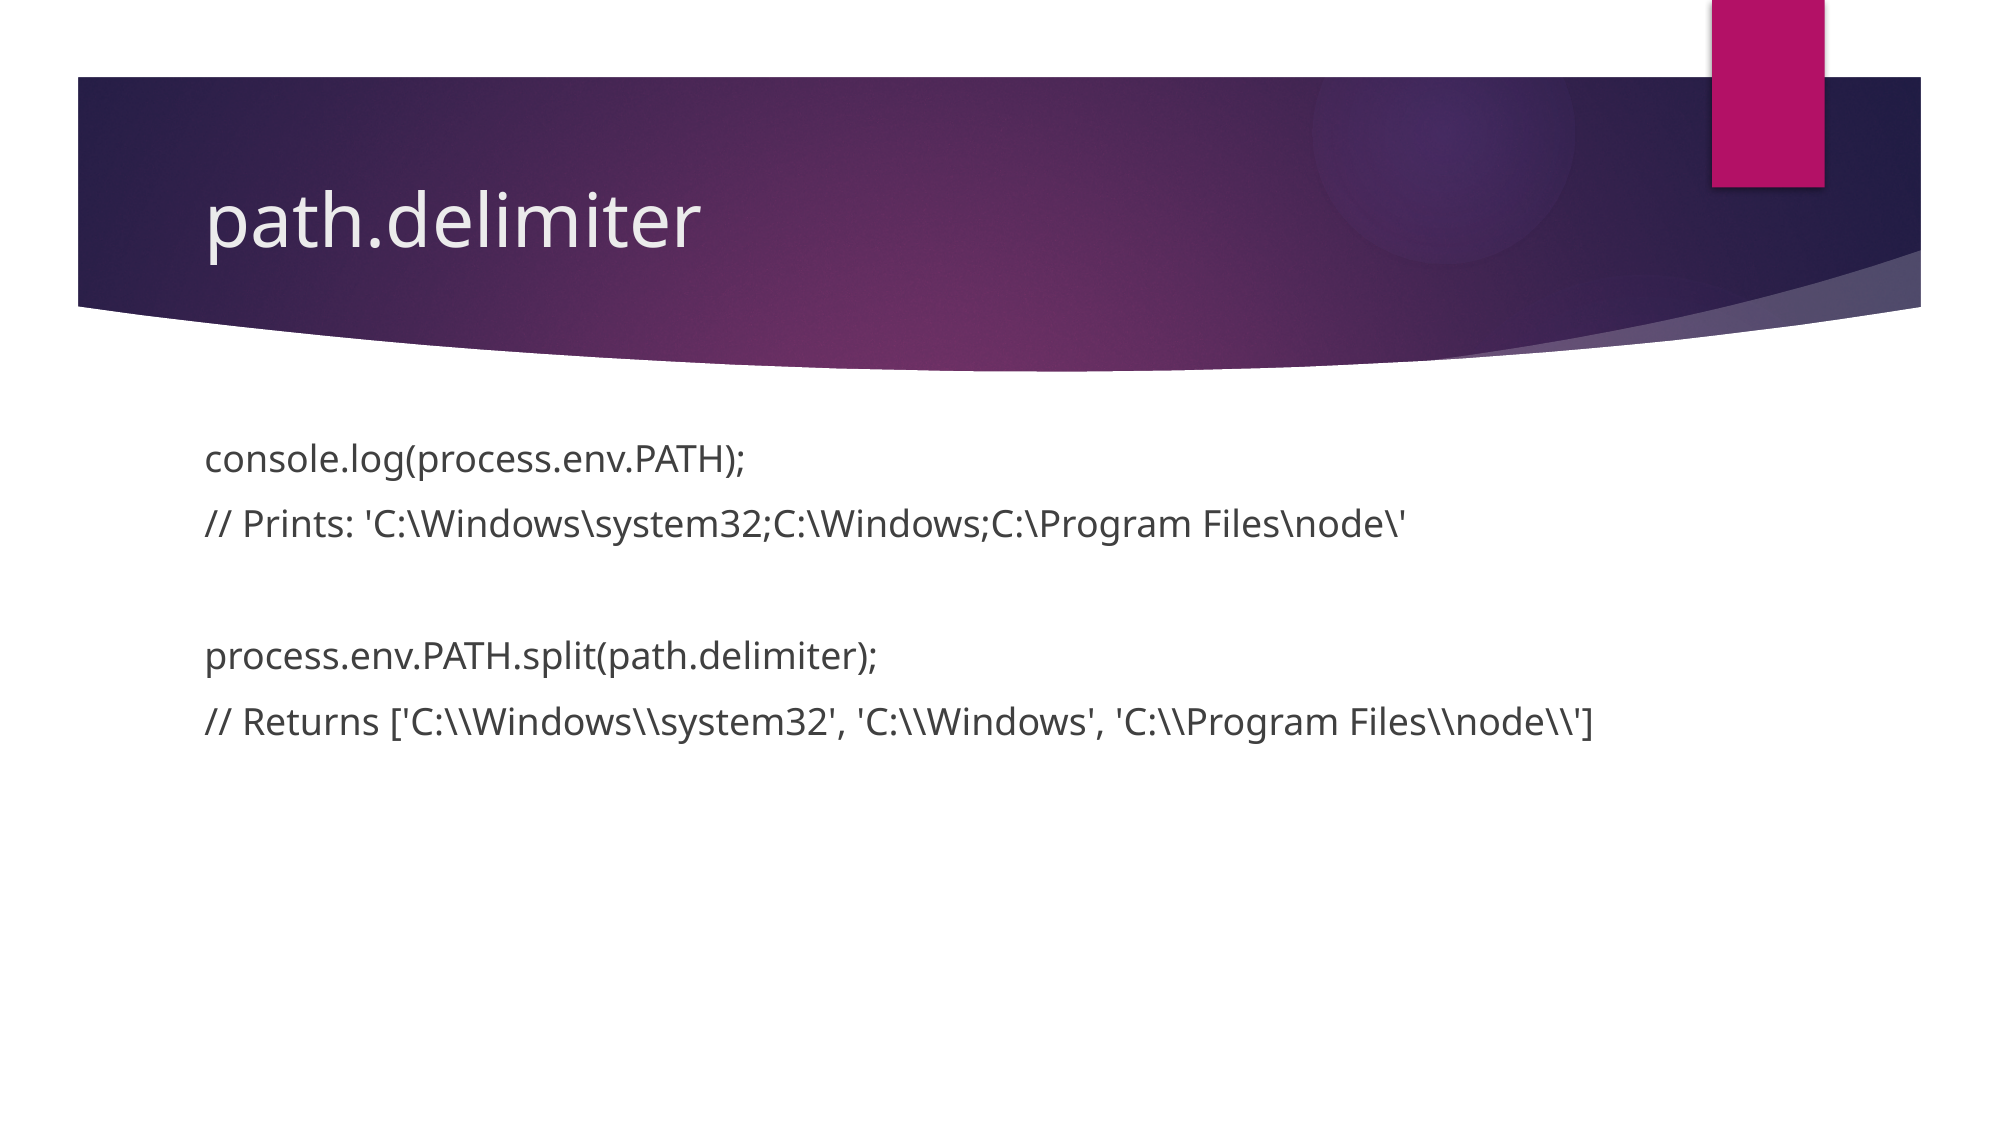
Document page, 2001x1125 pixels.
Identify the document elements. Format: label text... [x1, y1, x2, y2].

list console.log(process.env.PATH); // Prints: 'C:\Windows\system32;C:\Windows;C:\Program Files\node\' process.env.PATH.split(path.delimiter); // Returns ['C:\\Windows\\system32', 'C:\\Windows', 'C:\\Program Files\\node\\'] [189, 427, 1638, 988]
title path.delimiter [189, 159, 1627, 276]
